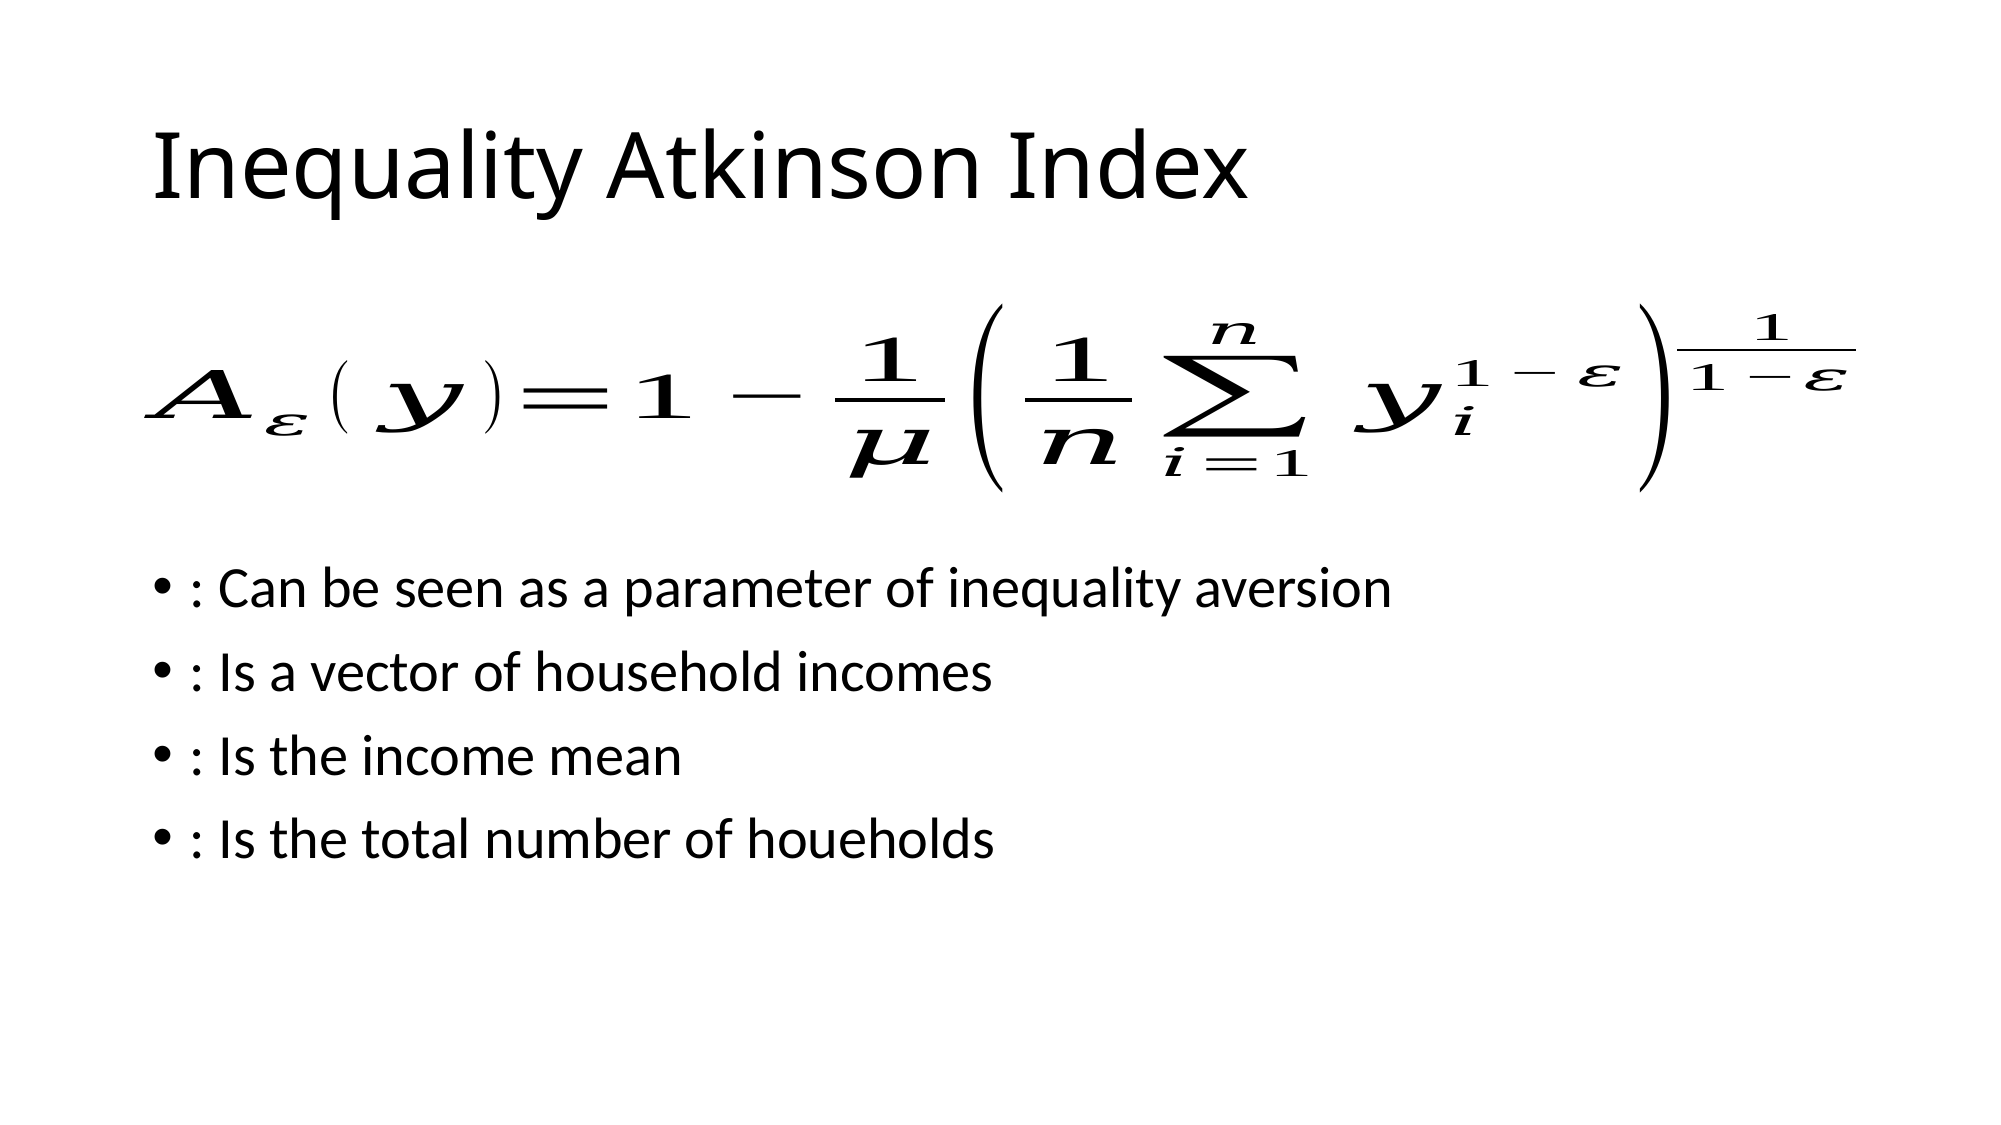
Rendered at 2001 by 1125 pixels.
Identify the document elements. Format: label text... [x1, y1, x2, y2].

title Inequality Atkinson Index [137, 59, 1863, 278]
